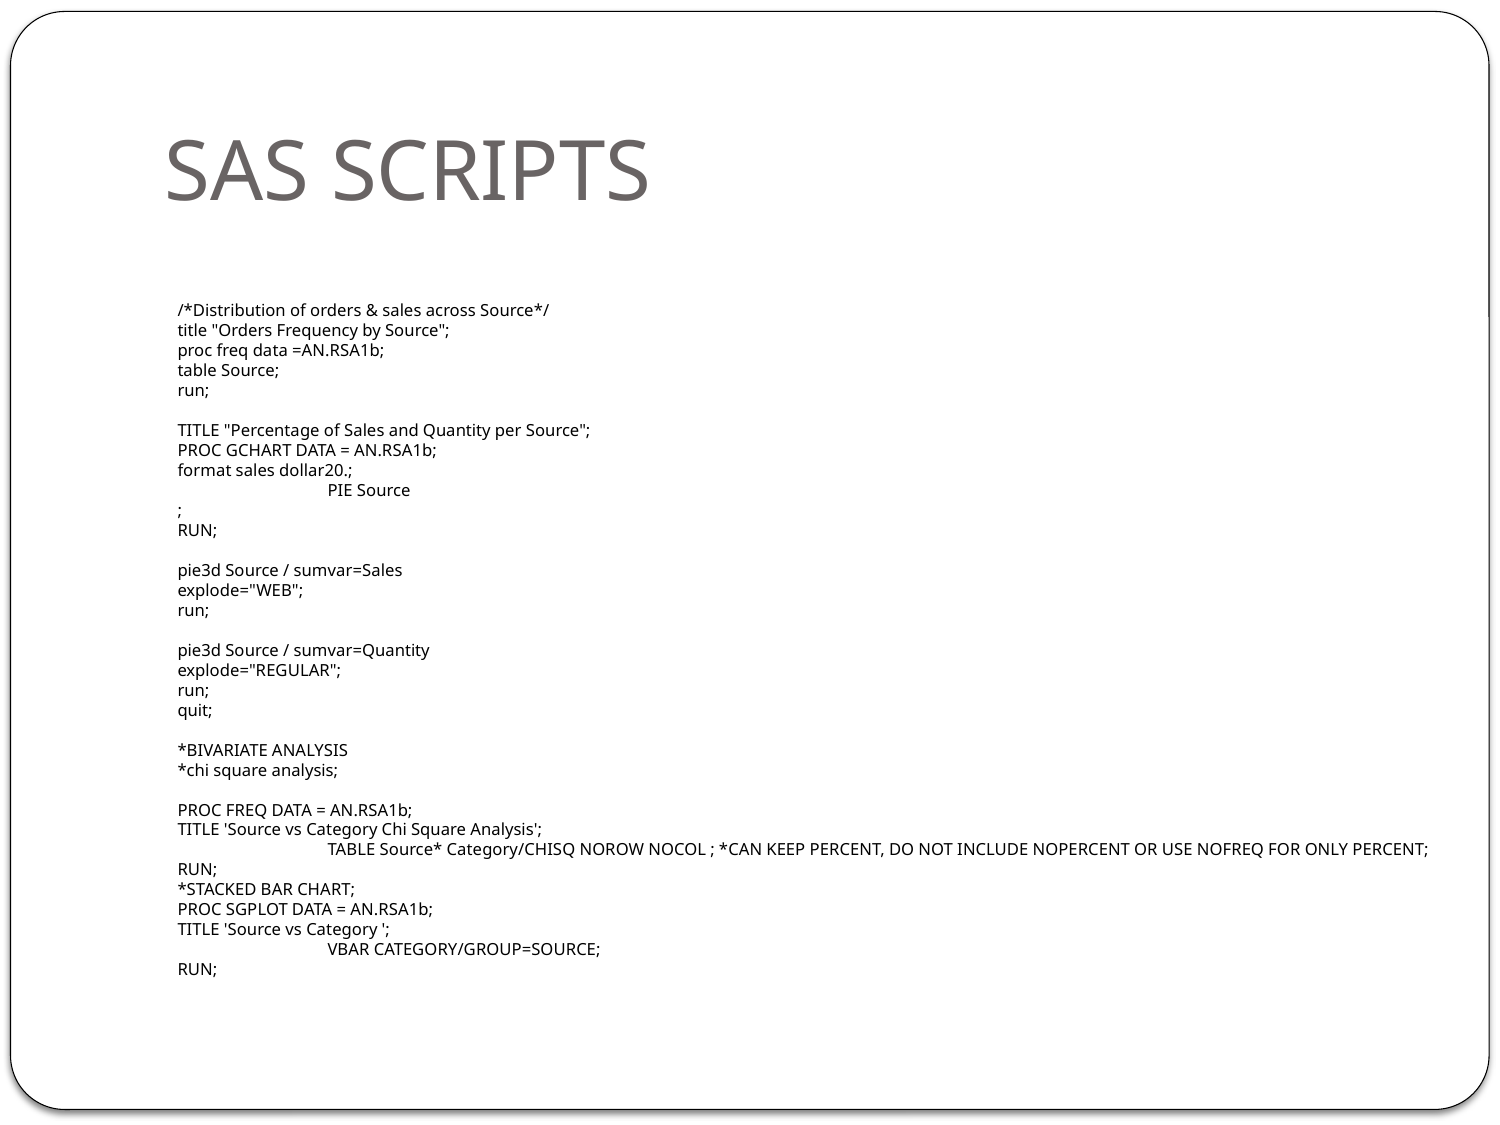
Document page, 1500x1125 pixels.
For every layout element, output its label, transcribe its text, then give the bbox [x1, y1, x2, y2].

text_box /*Distribution of orders & sales across Source*/ title "Orders Frequency by Source"; proc freq data =AN.RSA1b; table Source; run; TITLE "Percentage of Sales and Quantity per Source"; PROC GCHART DATA = AN.RSA1b; format sales dollar20.; PIE Source ; RUN; pie3d Source / sumvar=Sales explode="WEB"; run; pie3d Source / sumvar=Quantity explode="REGULAR"; run; quit; *BIVARIATE ANALYSIS *chi square analysis; PROC FREQ DATA = AN.RSA1b; TITLE 'Source vs Category Chi Square Analysis'; TABLE Source* Category/CHISQ NOROW NOCOL ; *CAN KEEP PERCENT, DO NOT INCLUDE NOPERCENT OR USE NOFREQ FOR ONLY PERCENT; RUN; *STACKED BAR CHART; PROC SGPLOT DATA = AN.RSA1b; TITLE 'Source vs Category '; VBAR CATEGORY/GROUP=SOURCE; RUN; [162, 292, 1446, 1092]
title SAS SCRIPTS [150, 45, 1425, 233]
